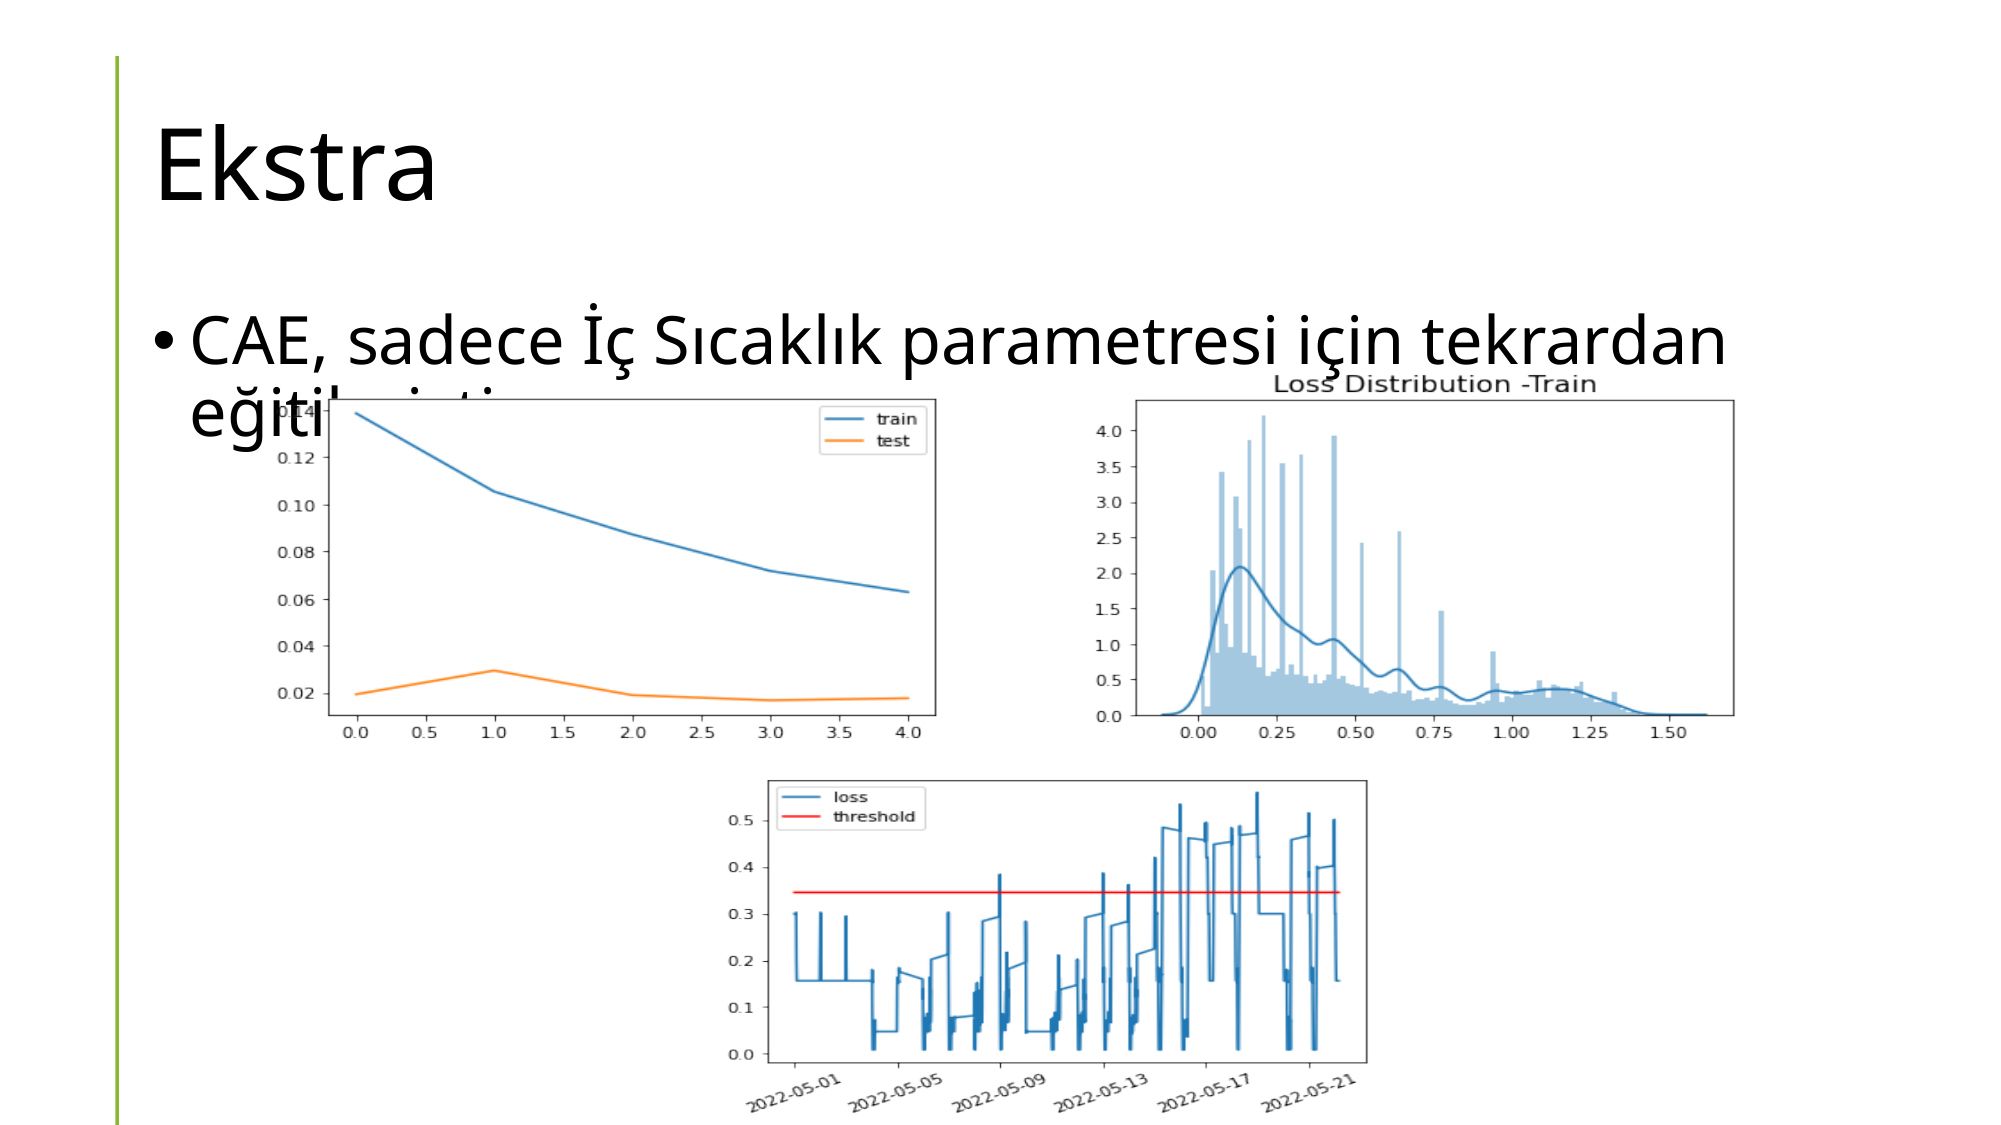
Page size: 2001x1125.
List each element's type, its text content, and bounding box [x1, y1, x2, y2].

title Ekstra [137, 59, 1863, 278]
list CAE, sadece İç Sıcaklık parametresi için tekrardan eğitilmiştir. [137, 299, 1863, 1014]
picture [1082, 365, 1746, 750]
picture [263, 390, 948, 750]
picture [714, 771, 1379, 1125]
